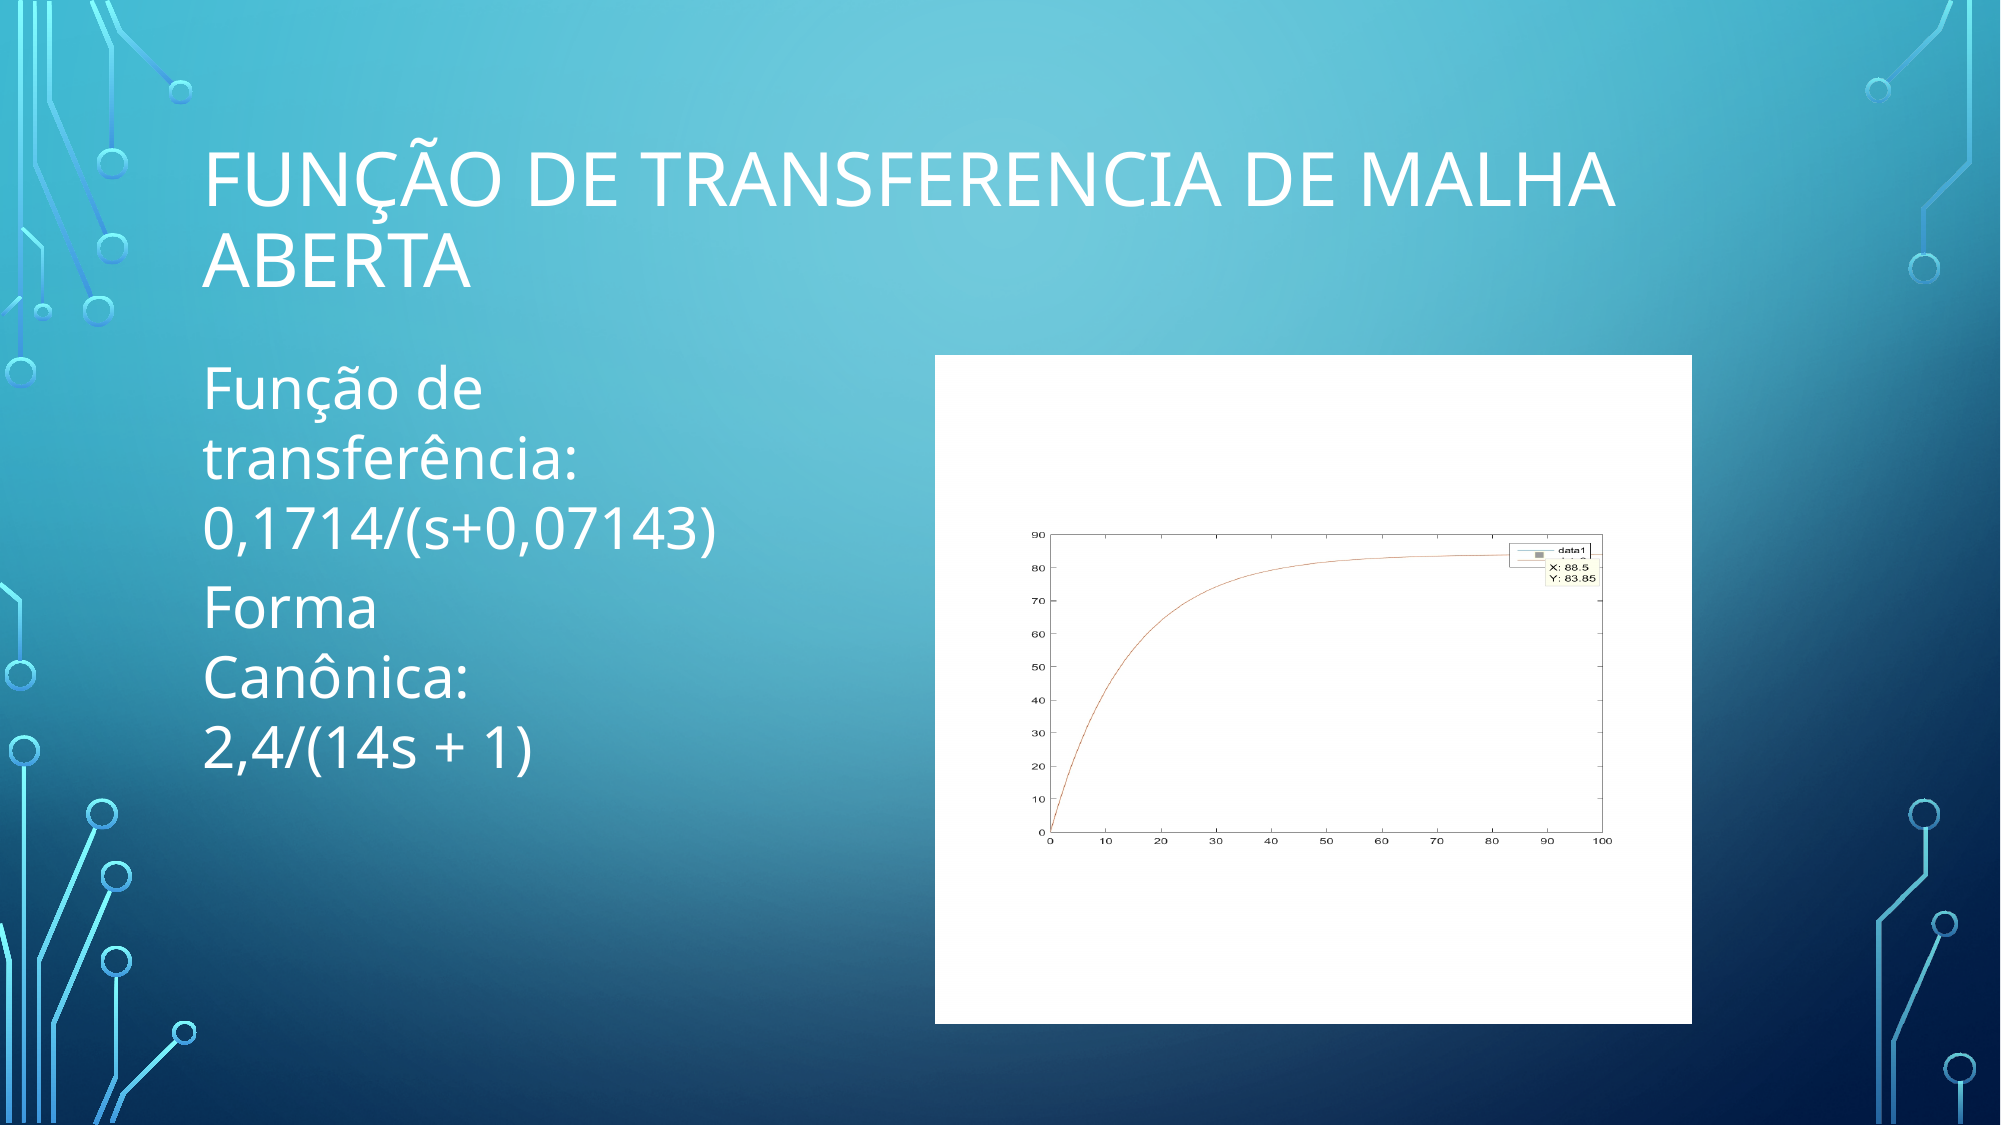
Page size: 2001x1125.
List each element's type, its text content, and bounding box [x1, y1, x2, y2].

text_box Forma Canônica: 2,4/(14s + 1) [187, 562, 637, 788]
text_box Função de transferência: 0,1714/(s+0,07143) [187, 343, 825, 569]
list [935, 354, 1692, 1024]
title Função de transferencia de malha aberta [187, 101, 1813, 344]
